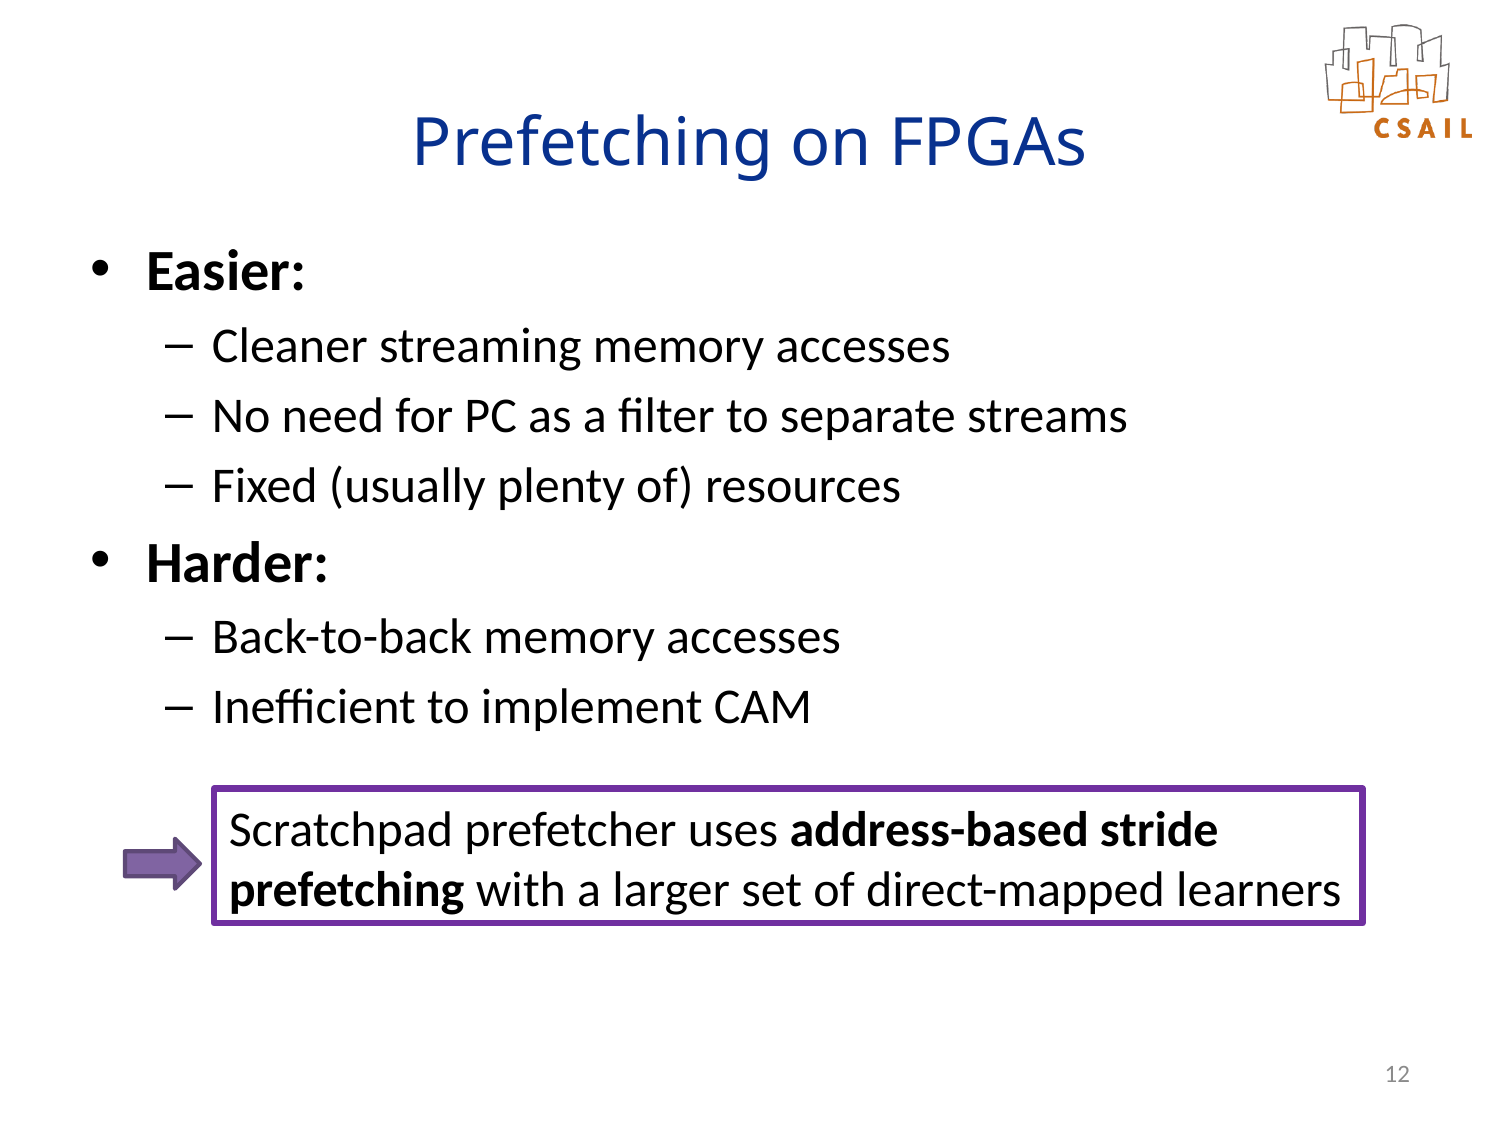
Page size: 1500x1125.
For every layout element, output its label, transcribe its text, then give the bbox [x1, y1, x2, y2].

picture [1324, 24, 1472, 138]
text_box Scratchpad prefetcher uses address-based stride prefetching with a larger set of direct-mapped learners [214, 788, 1363, 924]
slide_number 12 [1074, 1042, 1425, 1103]
text_box [122, 836, 203, 891]
list Easier: Cleaner streaming memory accesses No need for PC as a filter to separate streams Fixed (usually plenty of) resources Harder: Back-to-back memory accesses Inefficient to implement CAM [75, 224, 1438, 1063]
title Prefetching on FPGAs [75, 45, 1425, 224]
